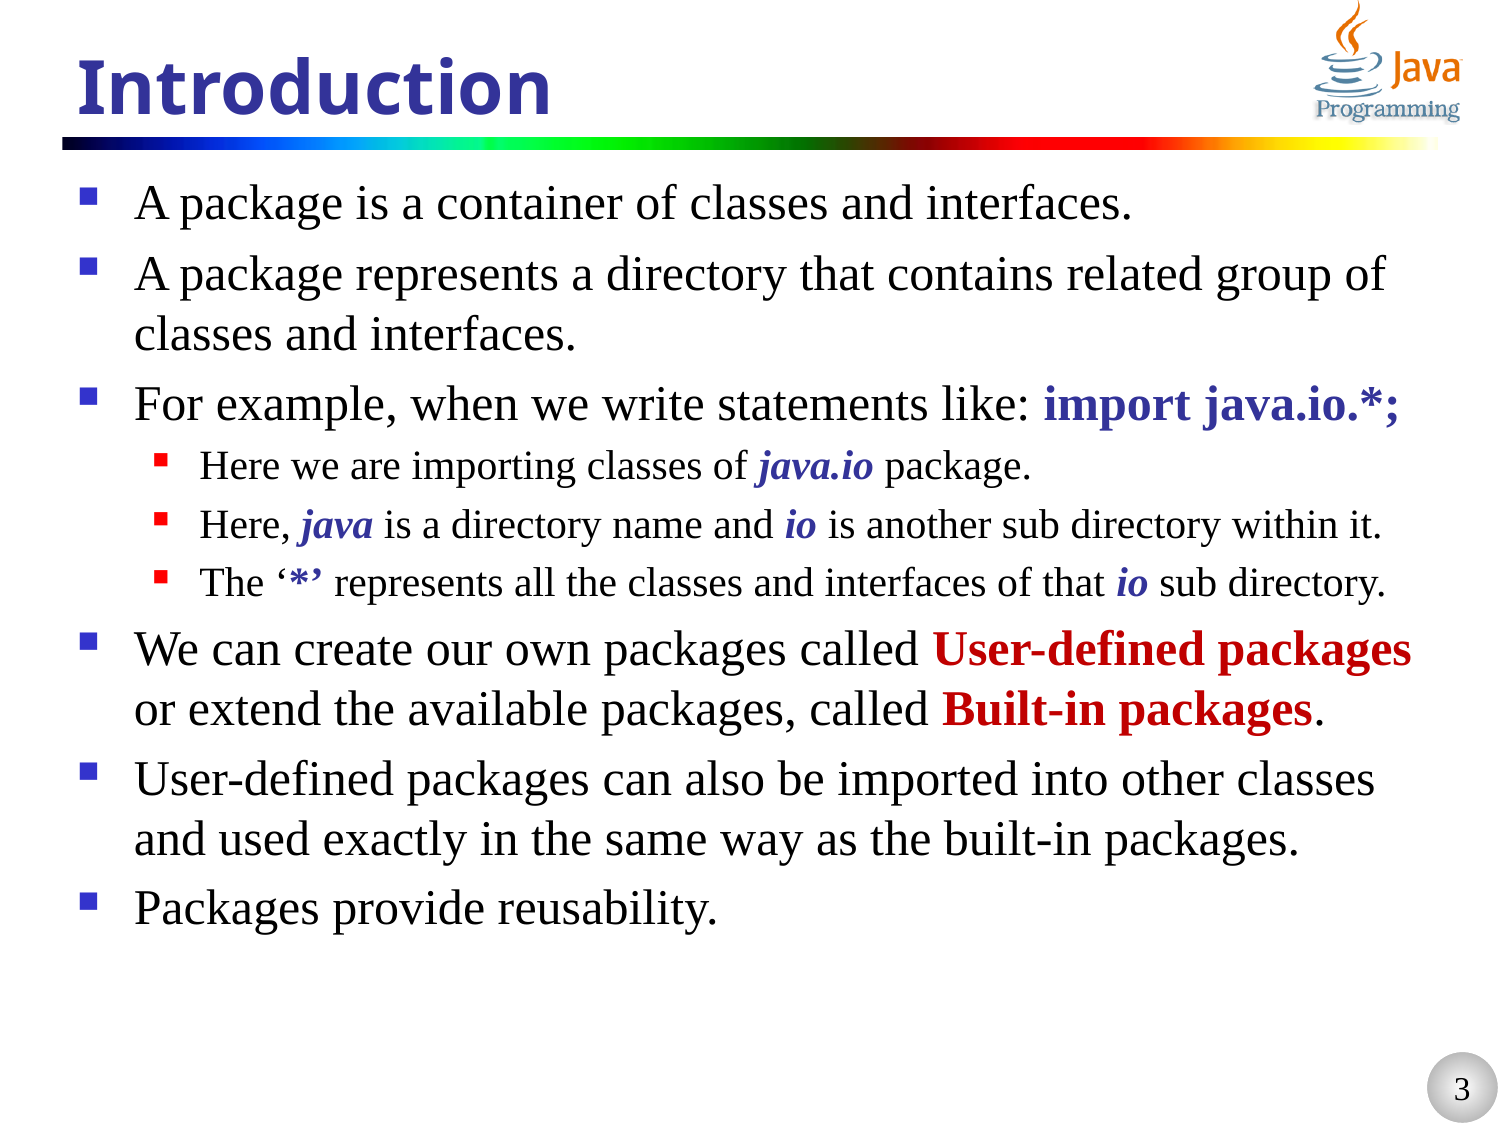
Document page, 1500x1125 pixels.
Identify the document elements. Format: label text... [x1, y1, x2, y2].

title Introduction [62, 37, 1438, 138]
picture [382, 138, 1438, 150]
picture [1312, 0, 1463, 125]
list A package is a container of classes and interfaces. A package represents a directory that contains related group of classes and interfaces. For example, when we write statements like: import java.io.*; Here we are importing classes of java.io package. Here, java is a directory name and io is another sub directory within it. The ‘*’ represents all the classes and interfaces of that io sub directory. We can create our own packages called User-defined packages or extend the available packages, called Built-in packages. User-defined packages can also be imported into other classes and used exactly in the same way as the built-in packages. Packages provide reusability. [62, 162, 1438, 1063]
picture [62, 138, 355, 150]
